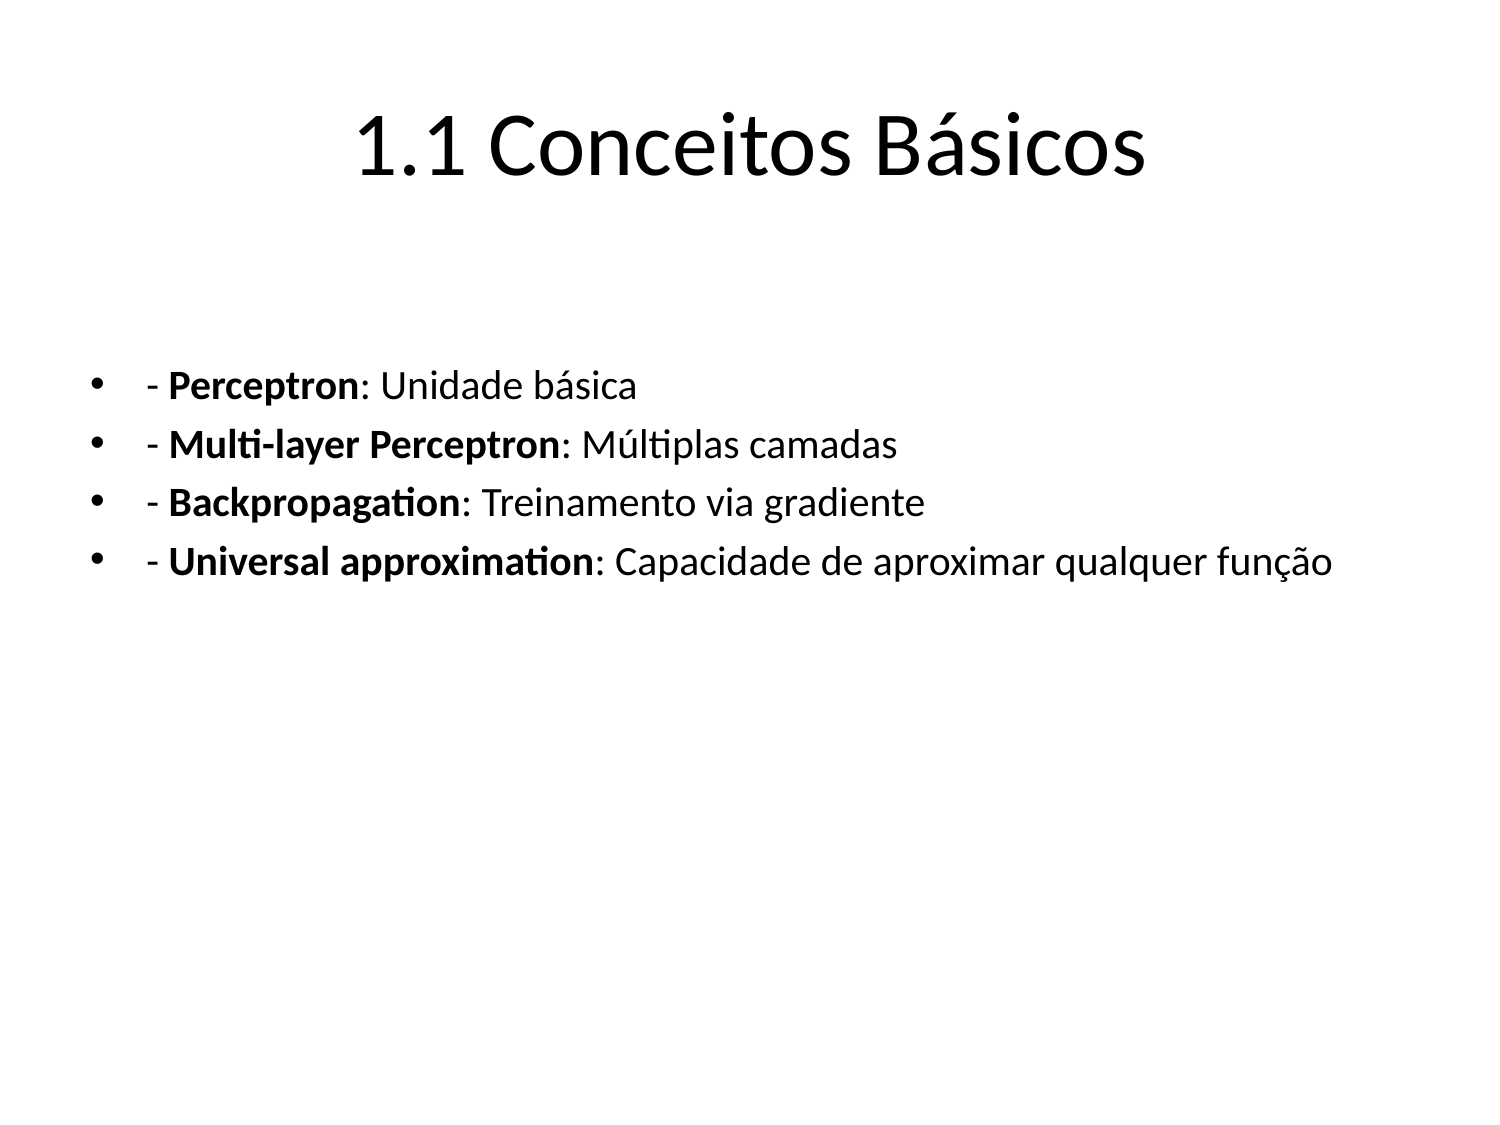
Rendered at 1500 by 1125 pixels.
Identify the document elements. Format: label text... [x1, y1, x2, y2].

title 1.1 Conceitos Básicos [75, 45, 1425, 233]
list - Perceptron: Unidade básica - Multi-layer Perceptron: Múltiplas camadas - Backpropagation: Treinamento via gradiente - Universal approximation: Capacidade de aproximar qualquer função [75, 262, 1425, 1005]
